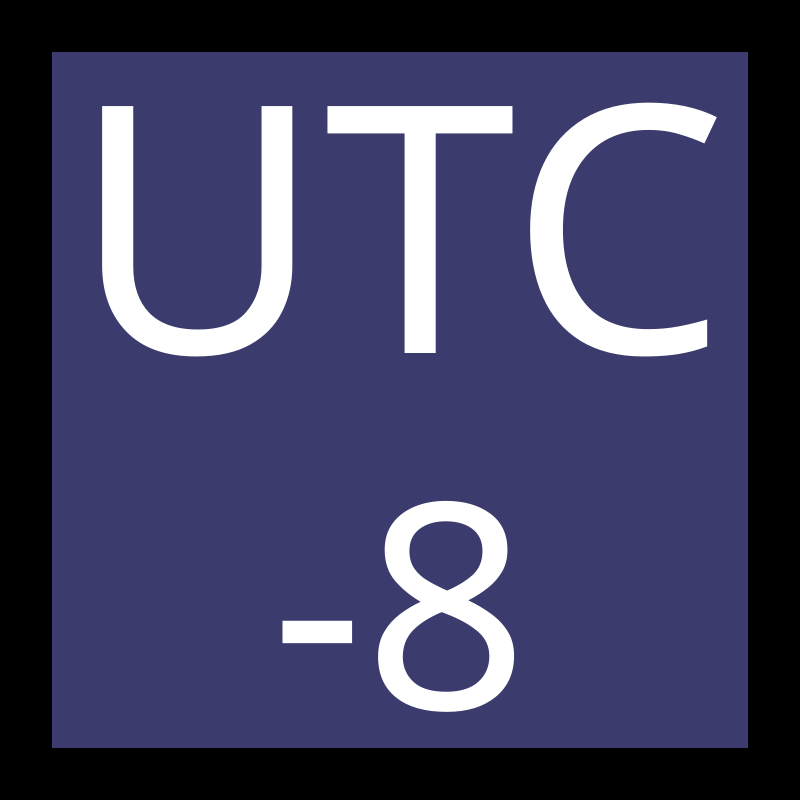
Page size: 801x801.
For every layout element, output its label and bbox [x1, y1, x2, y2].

text_box [0, 0, 800, 800]
